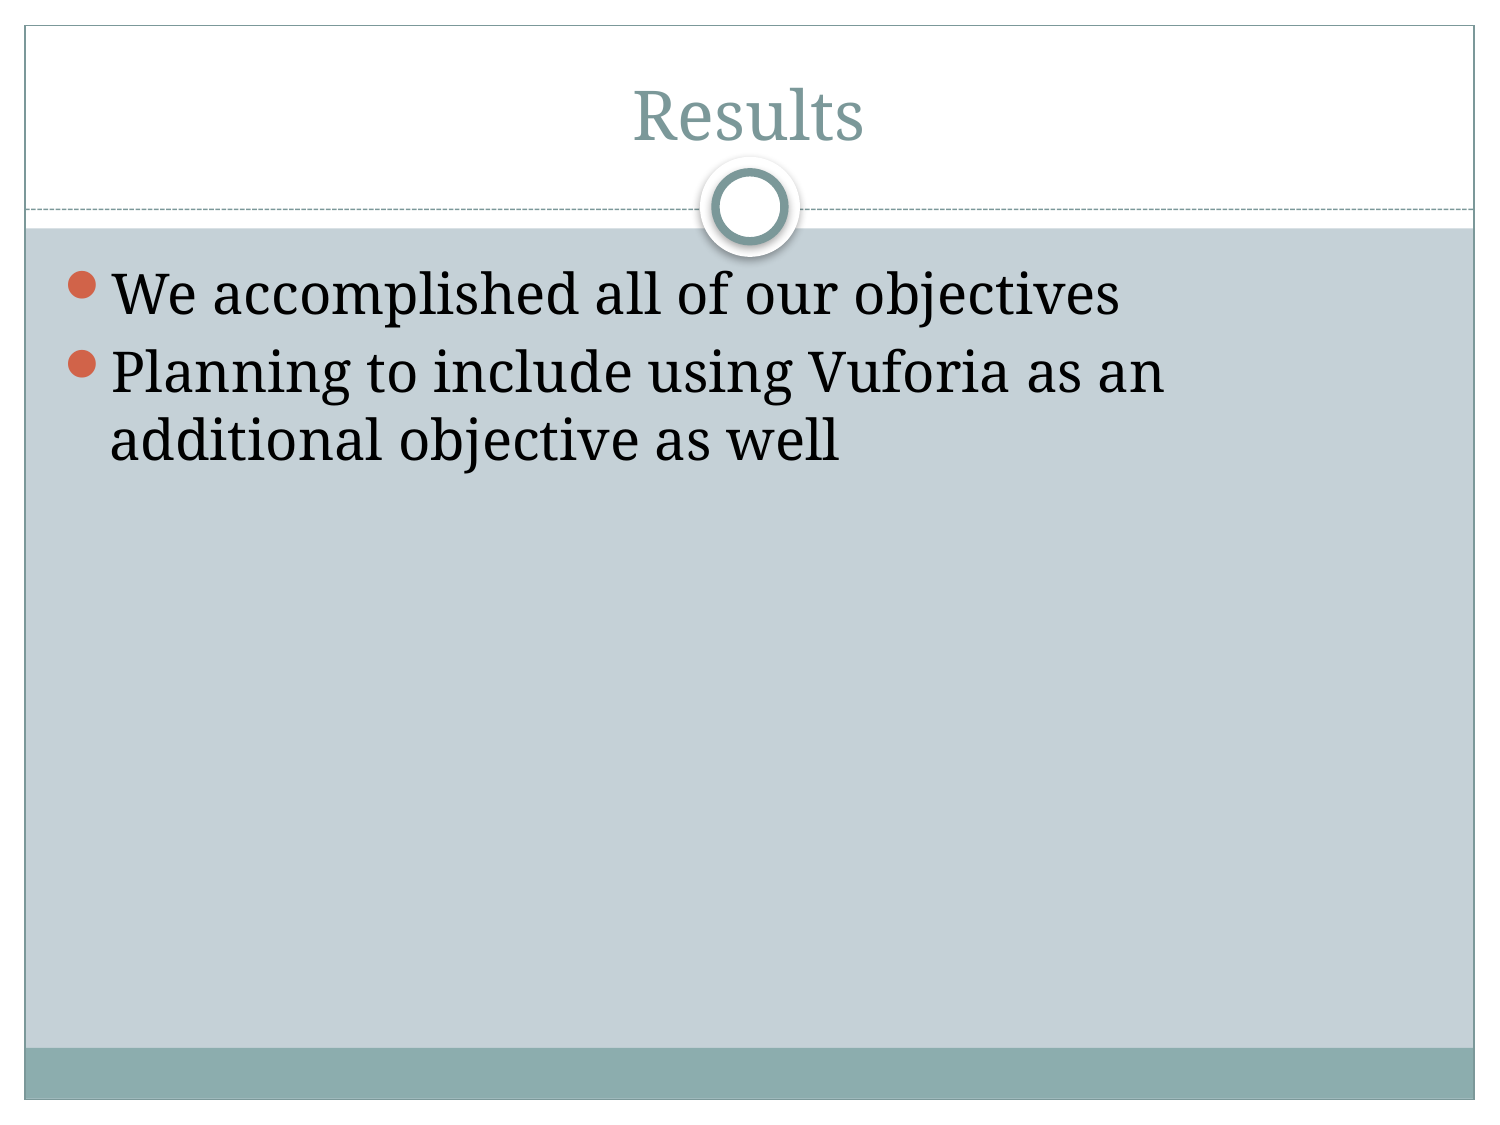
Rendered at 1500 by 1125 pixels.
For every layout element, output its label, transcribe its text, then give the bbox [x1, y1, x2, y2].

title Results [49, 37, 1450, 162]
list We accomplished all of our objectives Planning to include using Vuforia as an additional objective as well [49, 250, 1445, 1001]
